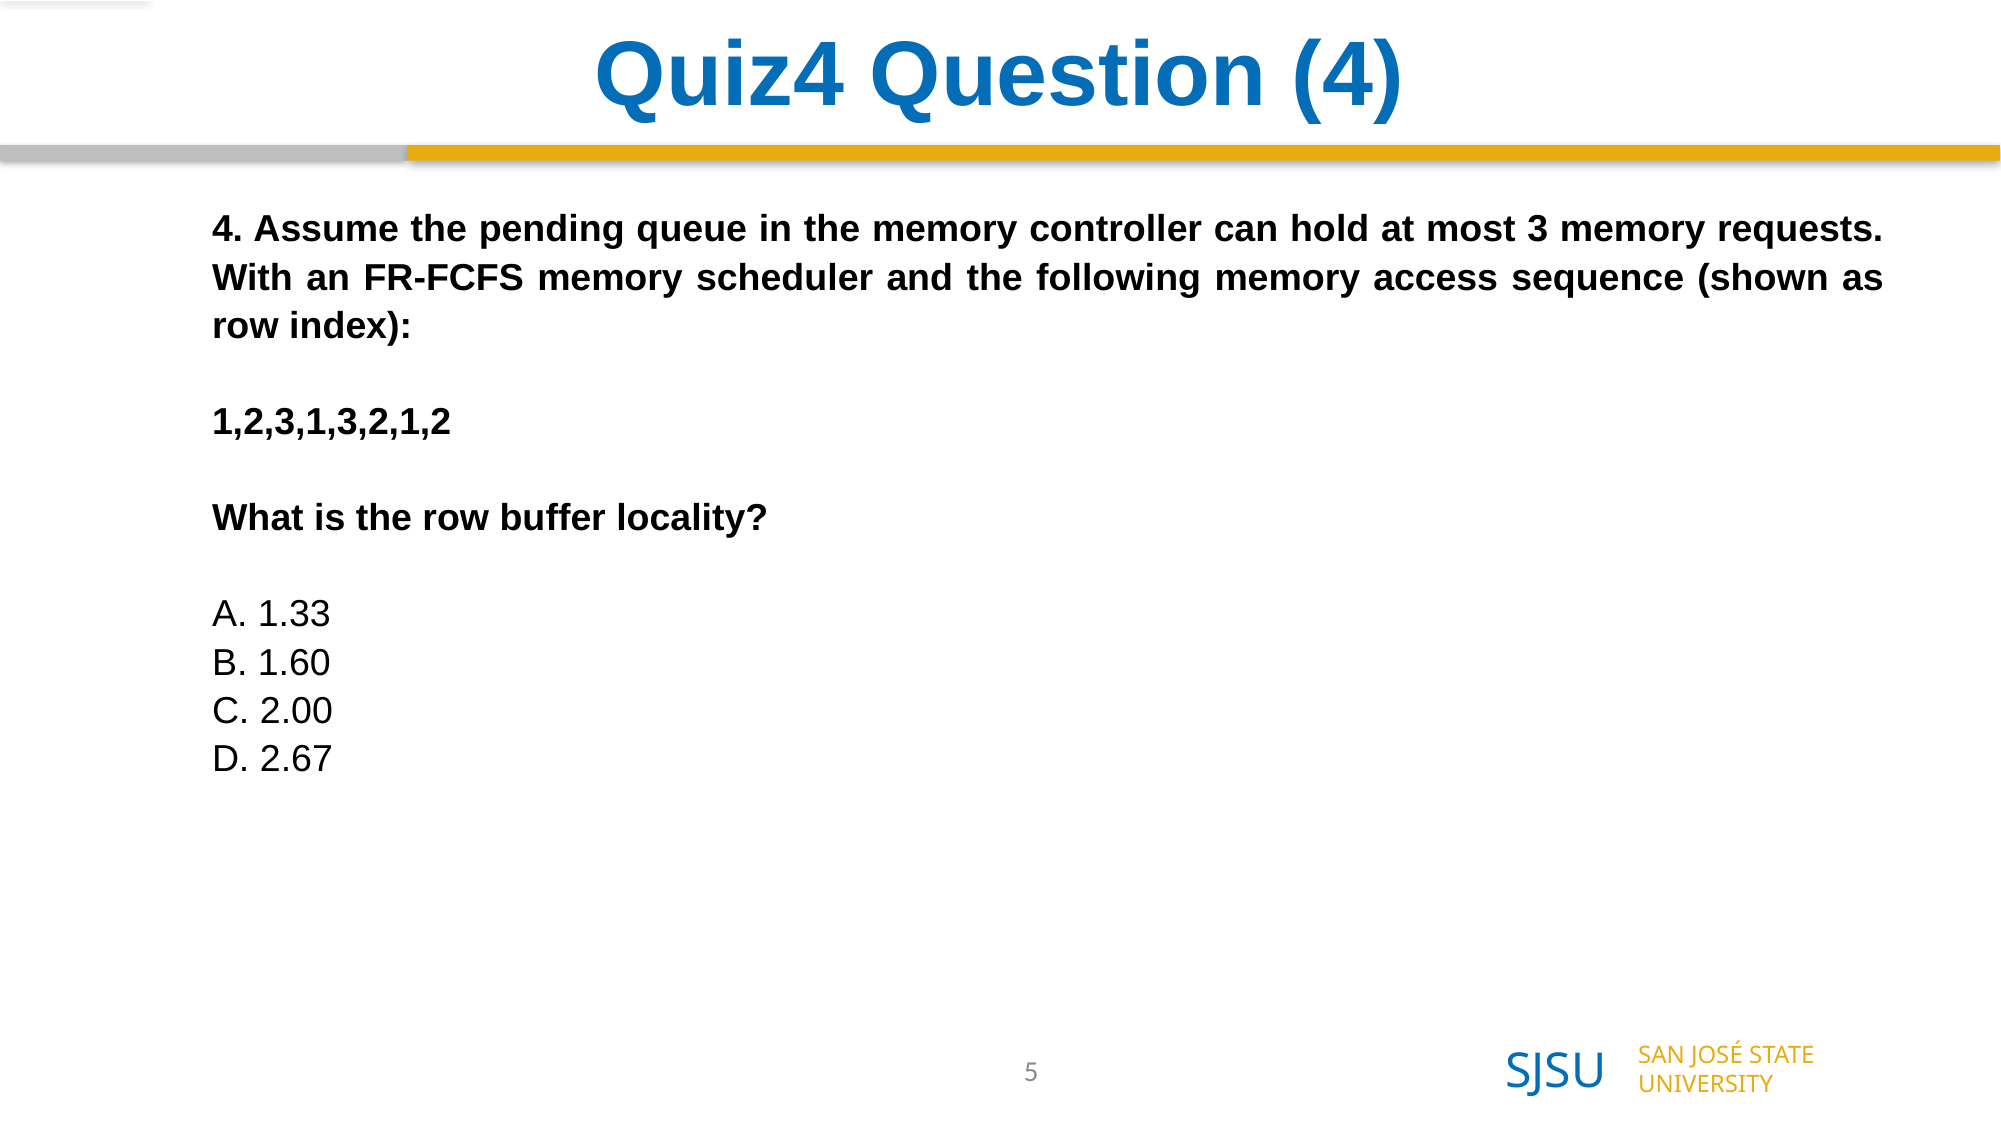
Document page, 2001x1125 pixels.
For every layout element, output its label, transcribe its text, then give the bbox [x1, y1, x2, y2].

list 4. Assume the pending queue in the memory controller can hold at most 3 memory requests. With an FR-FCFS memory scheduler and the following memory access sequence (shown as row index): 1,2,3,1,3,2,1,2 What is the row buffer locality? A. 1.33 B. 1.60 C. 2.00 D. 2.67 [197, 193, 1900, 1085]
title Quiz4 Question (4) [99, 11, 1900, 126]
slide_number 5 [797, 1040, 1265, 1100]
